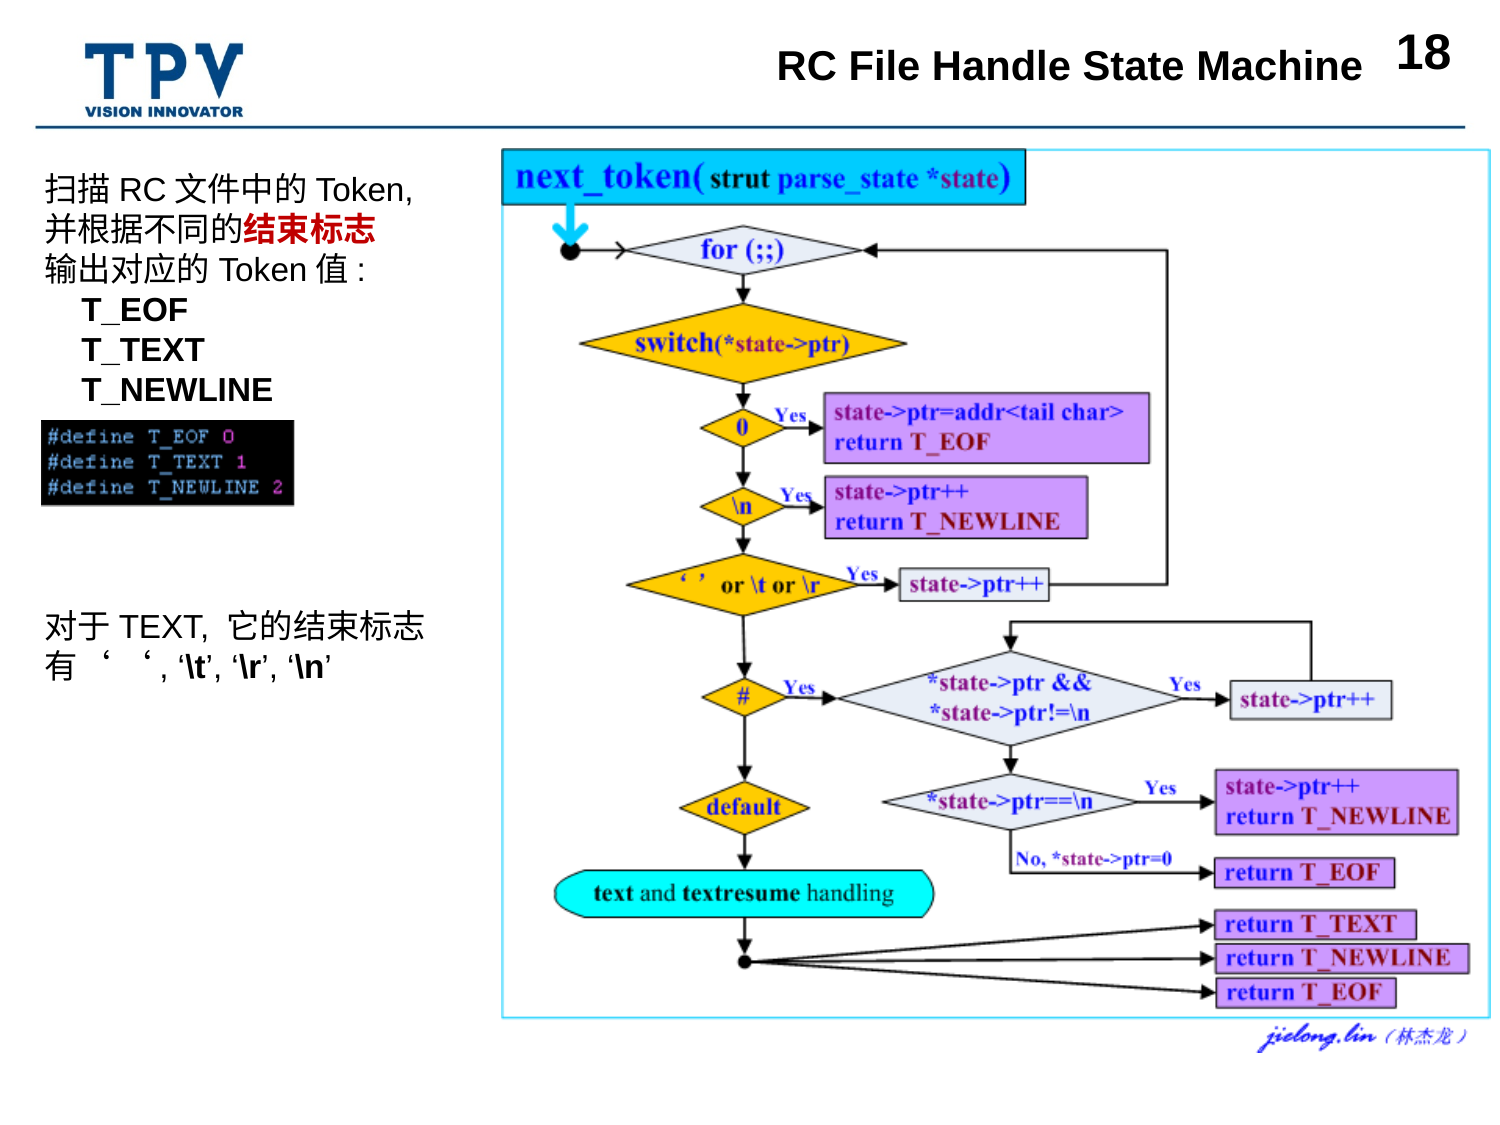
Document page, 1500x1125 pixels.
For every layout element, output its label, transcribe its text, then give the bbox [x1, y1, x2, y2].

picture [0, 1, 1500, 1124]
text_box RC File Handle State Machine [761, 30, 1424, 96]
text_box 扫描RC文件中的Token, 并根据不同的结束标志 输出对应的Token值: T_EOF T_TEXT T_NEWLINE [29, 160, 443, 416]
text_box 对于TEXT, 它的结束标志有‘ ‘, ‘\t’, ‘\r’, ‘\n’ [29, 597, 443, 693]
